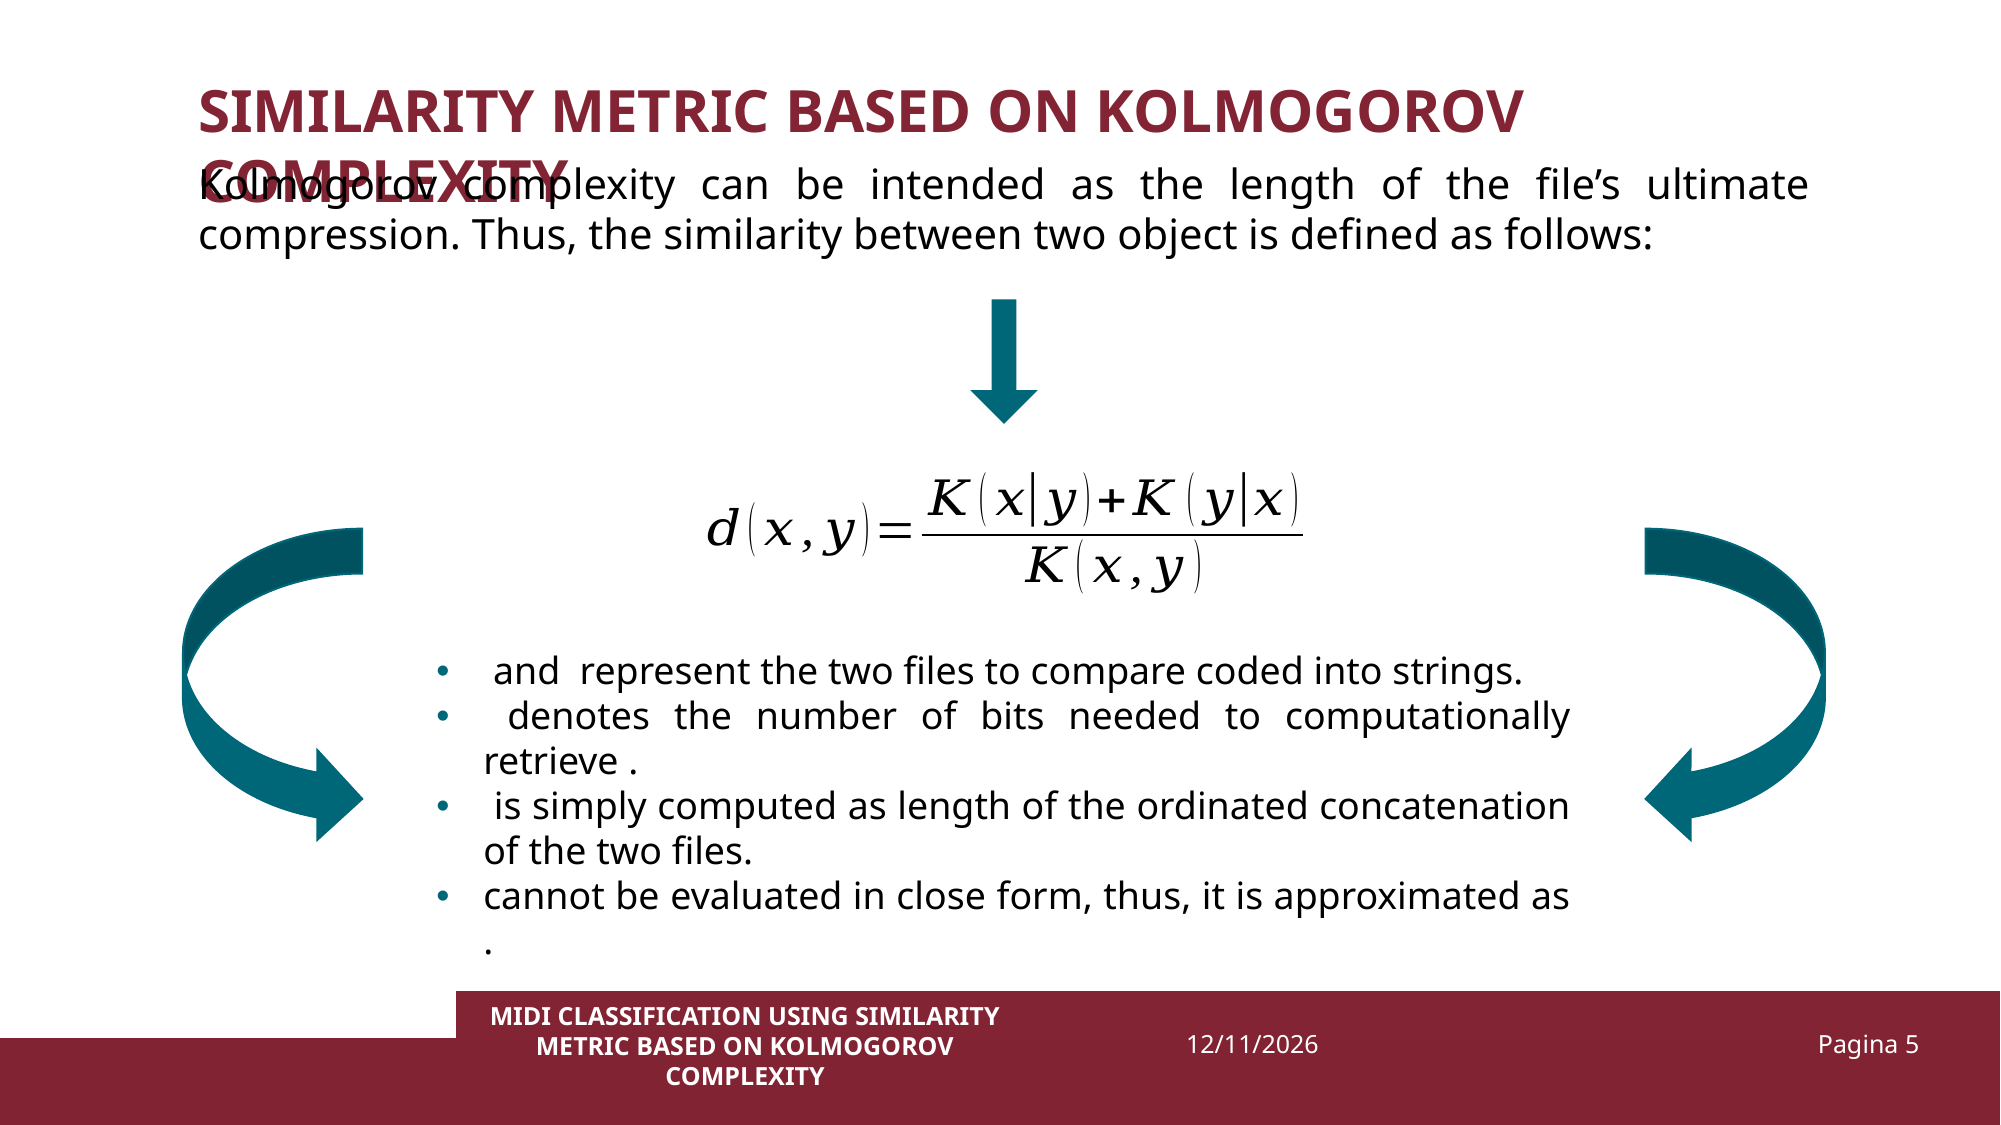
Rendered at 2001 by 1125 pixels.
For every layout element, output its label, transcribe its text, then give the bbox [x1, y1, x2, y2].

text_box Similarity metric based on Kolmogorov Complexity [183, 66, 1825, 149]
text_box [1644, 527, 1826, 843]
text_box [970, 299, 1038, 424]
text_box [0, 991, 2000, 1125]
text_box Kolmogorov complexity can be intended as the length of the file’s ultimate compression. Thus, the similarity between two object is defined as follows: [183, 149, 1825, 271]
text_box [181, 527, 364, 843]
